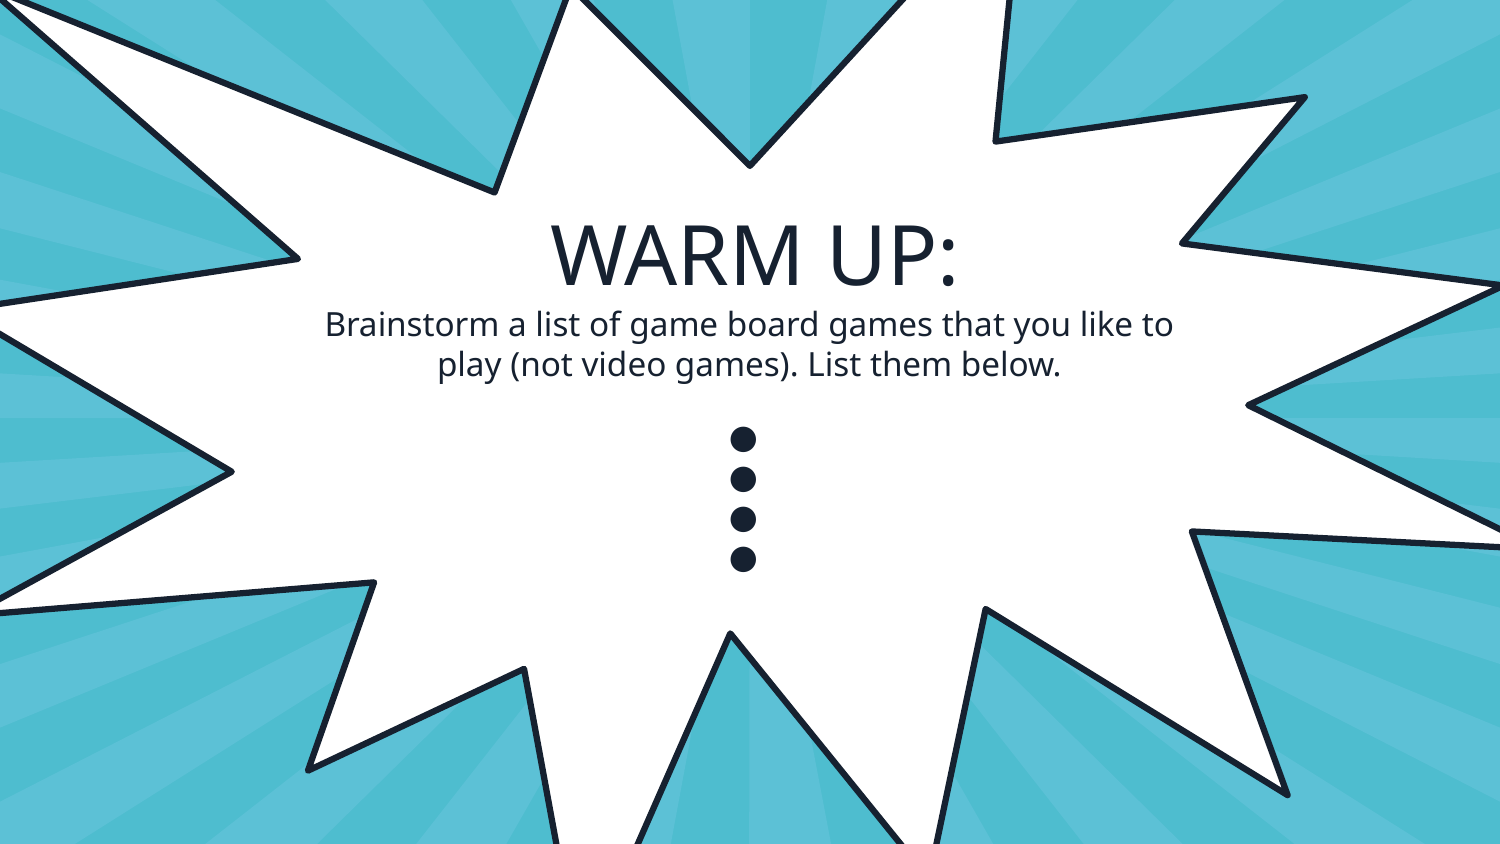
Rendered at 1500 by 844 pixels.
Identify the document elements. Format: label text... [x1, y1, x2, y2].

subtitle Brainstorm a list of game board games that you like to play (not video games). List them below. [290, 288, 1210, 636]
title WARM UP: [464, 185, 1047, 288]
text_box [1029, 581, 1288, 796]
text_box [732, 636, 980, 844]
text_box [0, 0, 477, 614]
text_box [307, 636, 730, 844]
text_box [497, 0, 1500, 548]
